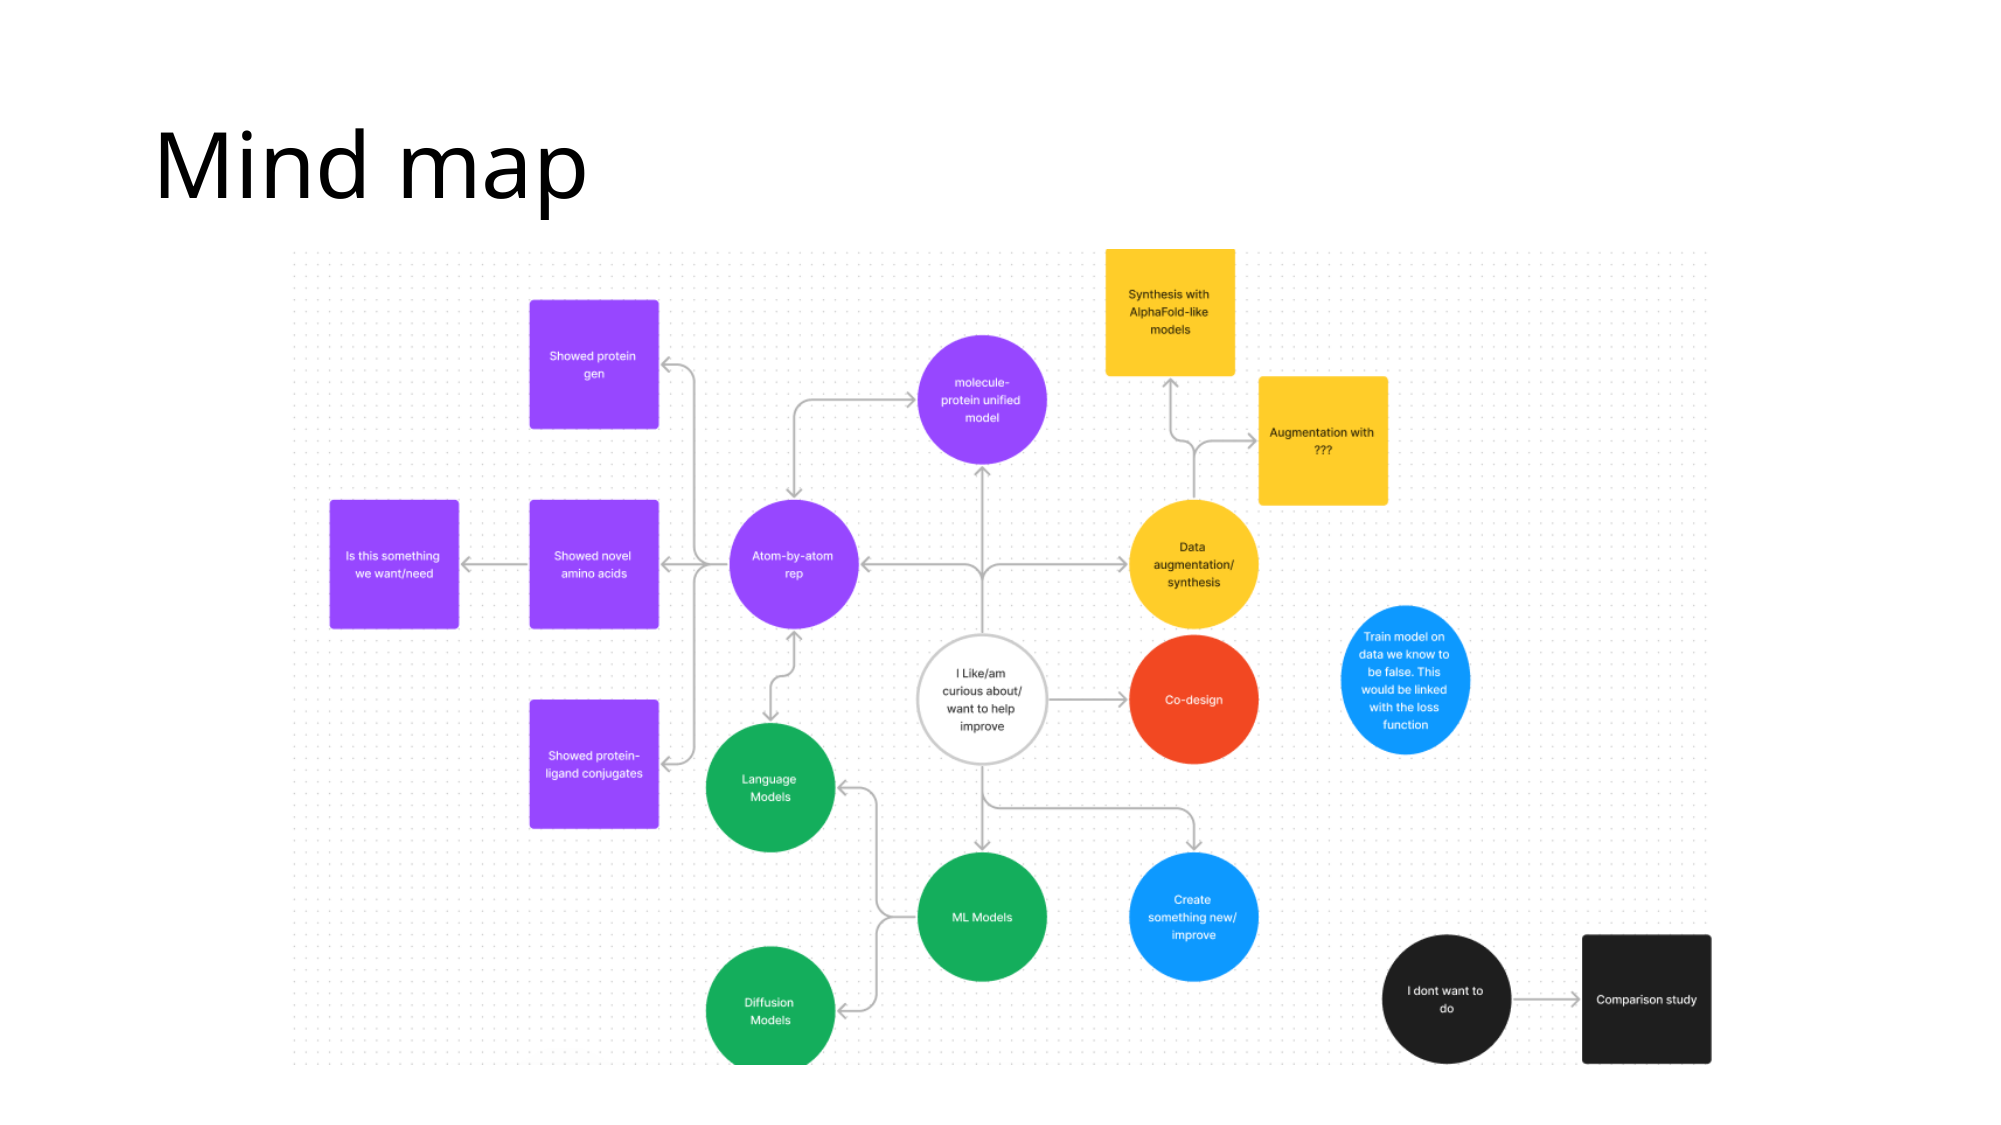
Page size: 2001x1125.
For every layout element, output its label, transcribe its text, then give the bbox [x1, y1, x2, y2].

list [287, 249, 1713, 1066]
title Mind map [137, 59, 1863, 278]
